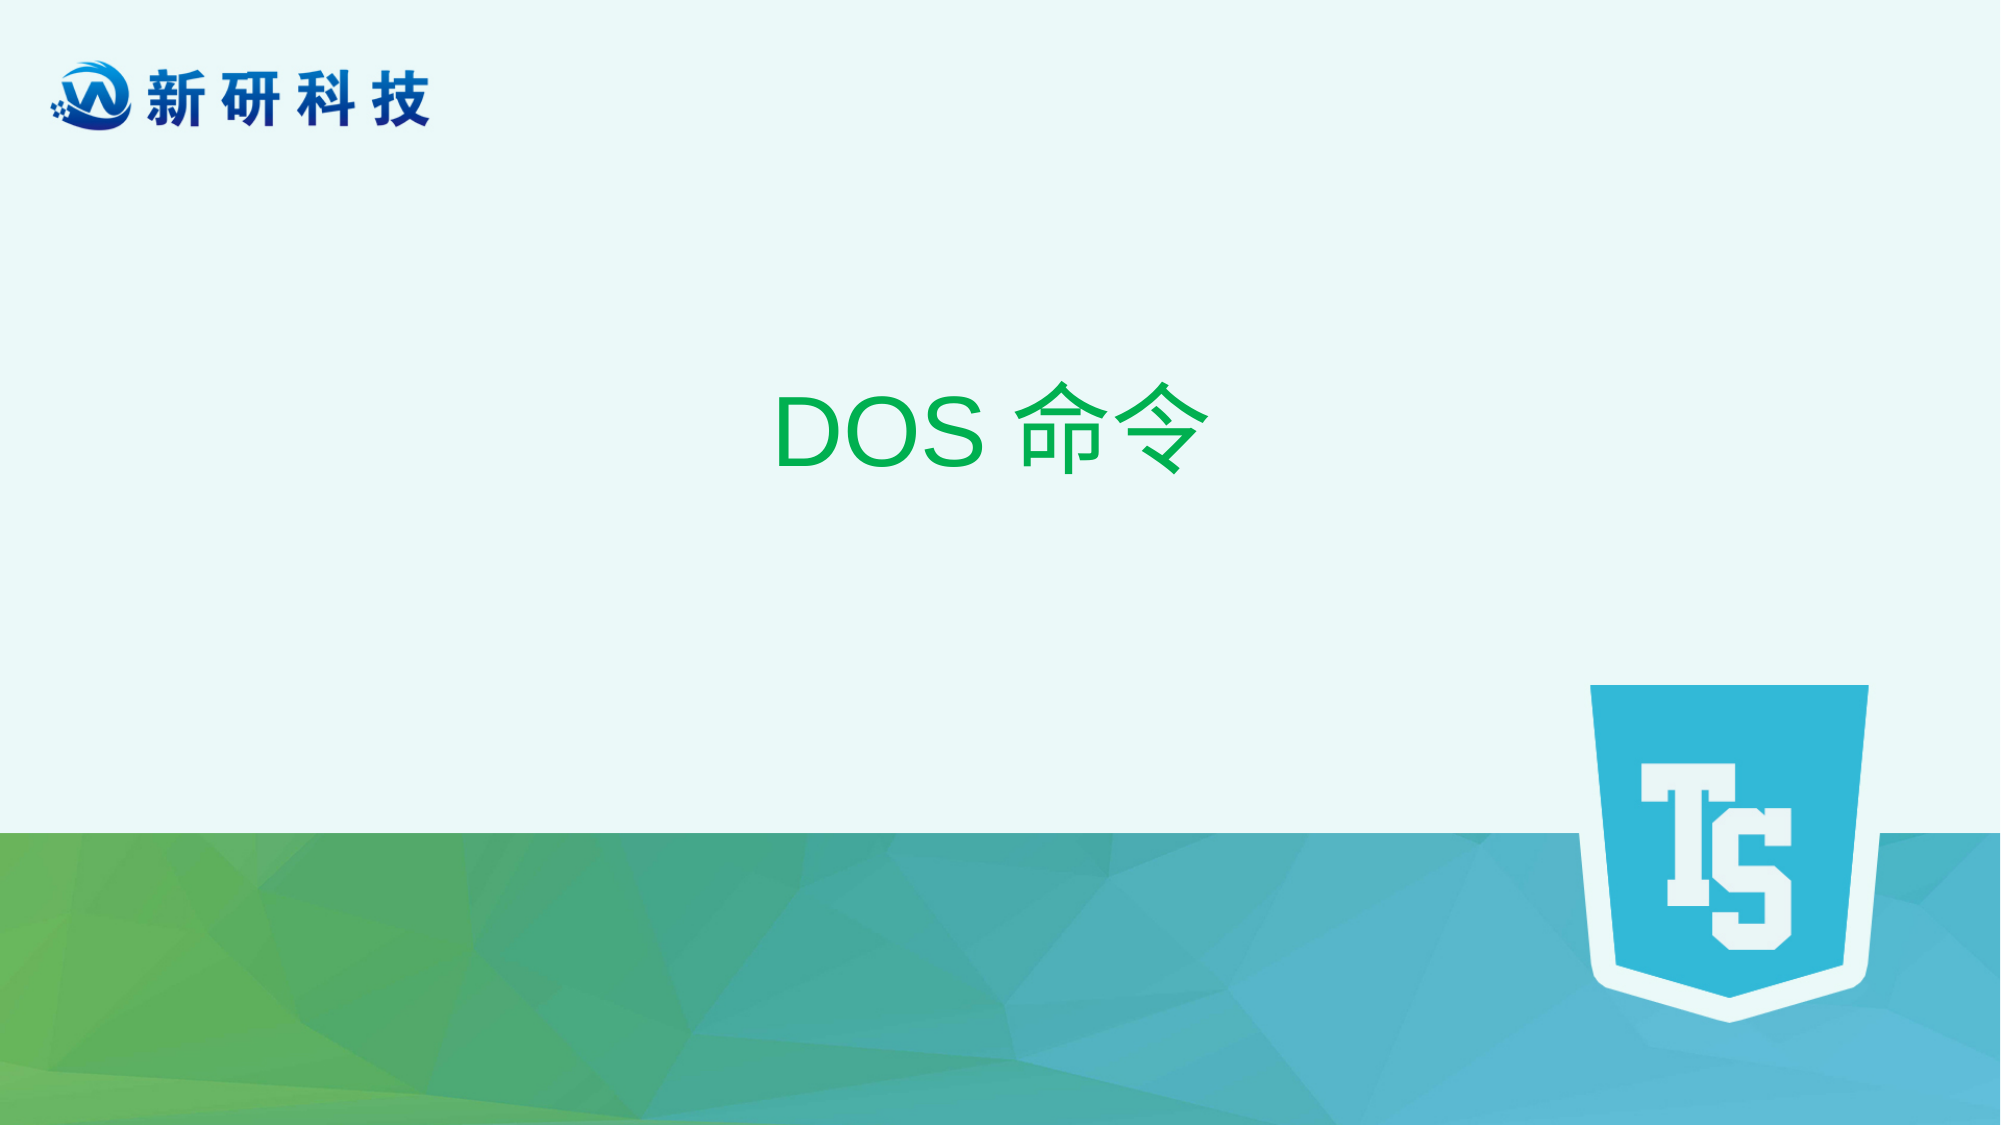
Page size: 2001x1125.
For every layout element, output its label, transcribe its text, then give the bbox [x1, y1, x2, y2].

picture [0, 0, 2001, 1125]
title DOS命令 [85, 355, 1898, 496]
